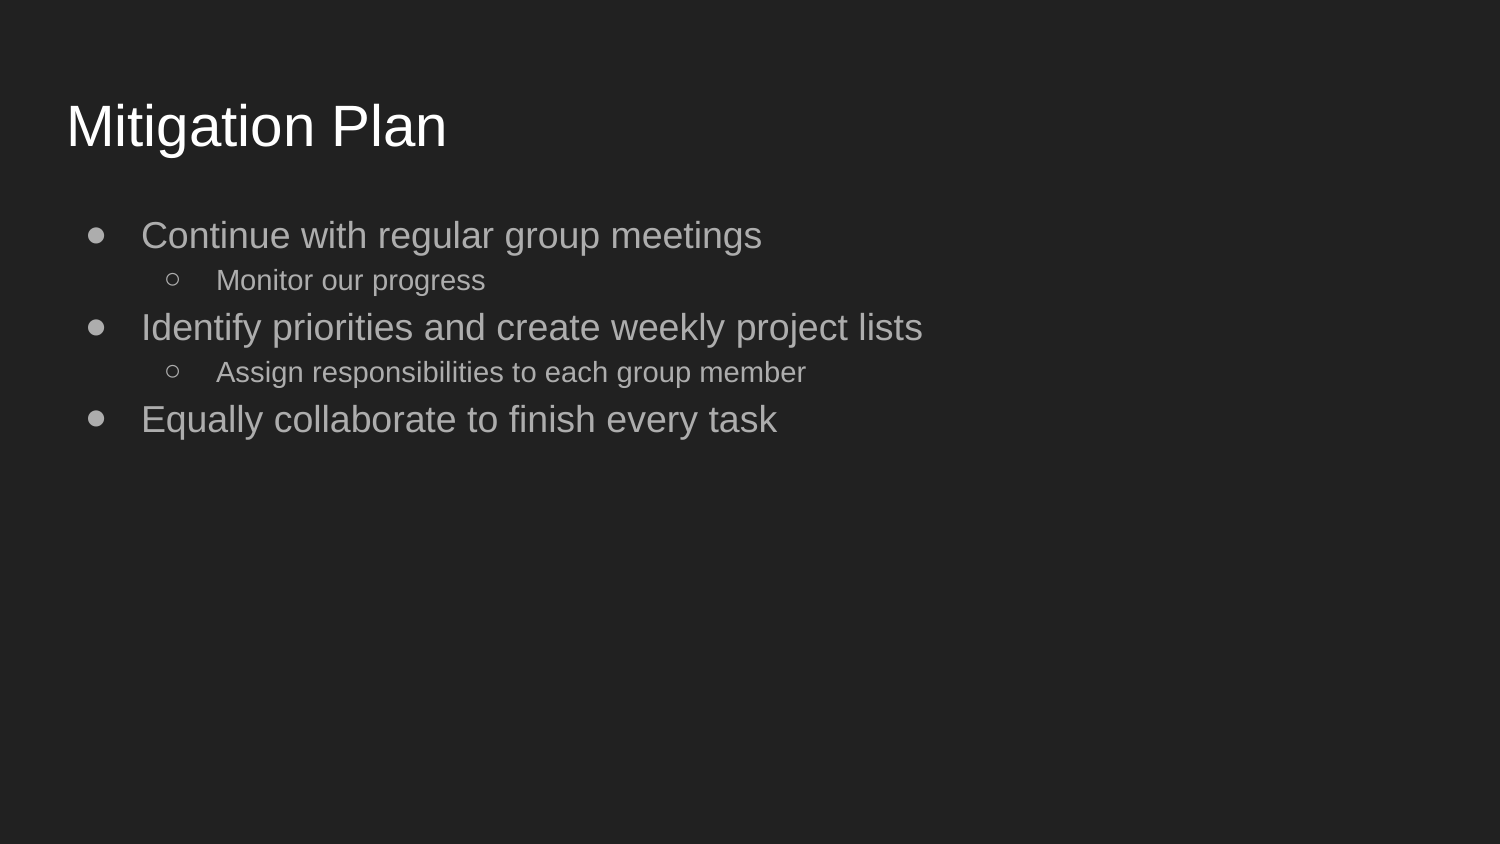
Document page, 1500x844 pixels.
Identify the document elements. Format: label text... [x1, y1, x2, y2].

title Mitigation Plan [51, 72, 1449, 167]
list Continue with regular group meetings Monitor our progress Identify priorities and create weekly project lists Assign responsibilities to each group member Equally collaborate to finish every task [51, 189, 1449, 750]
